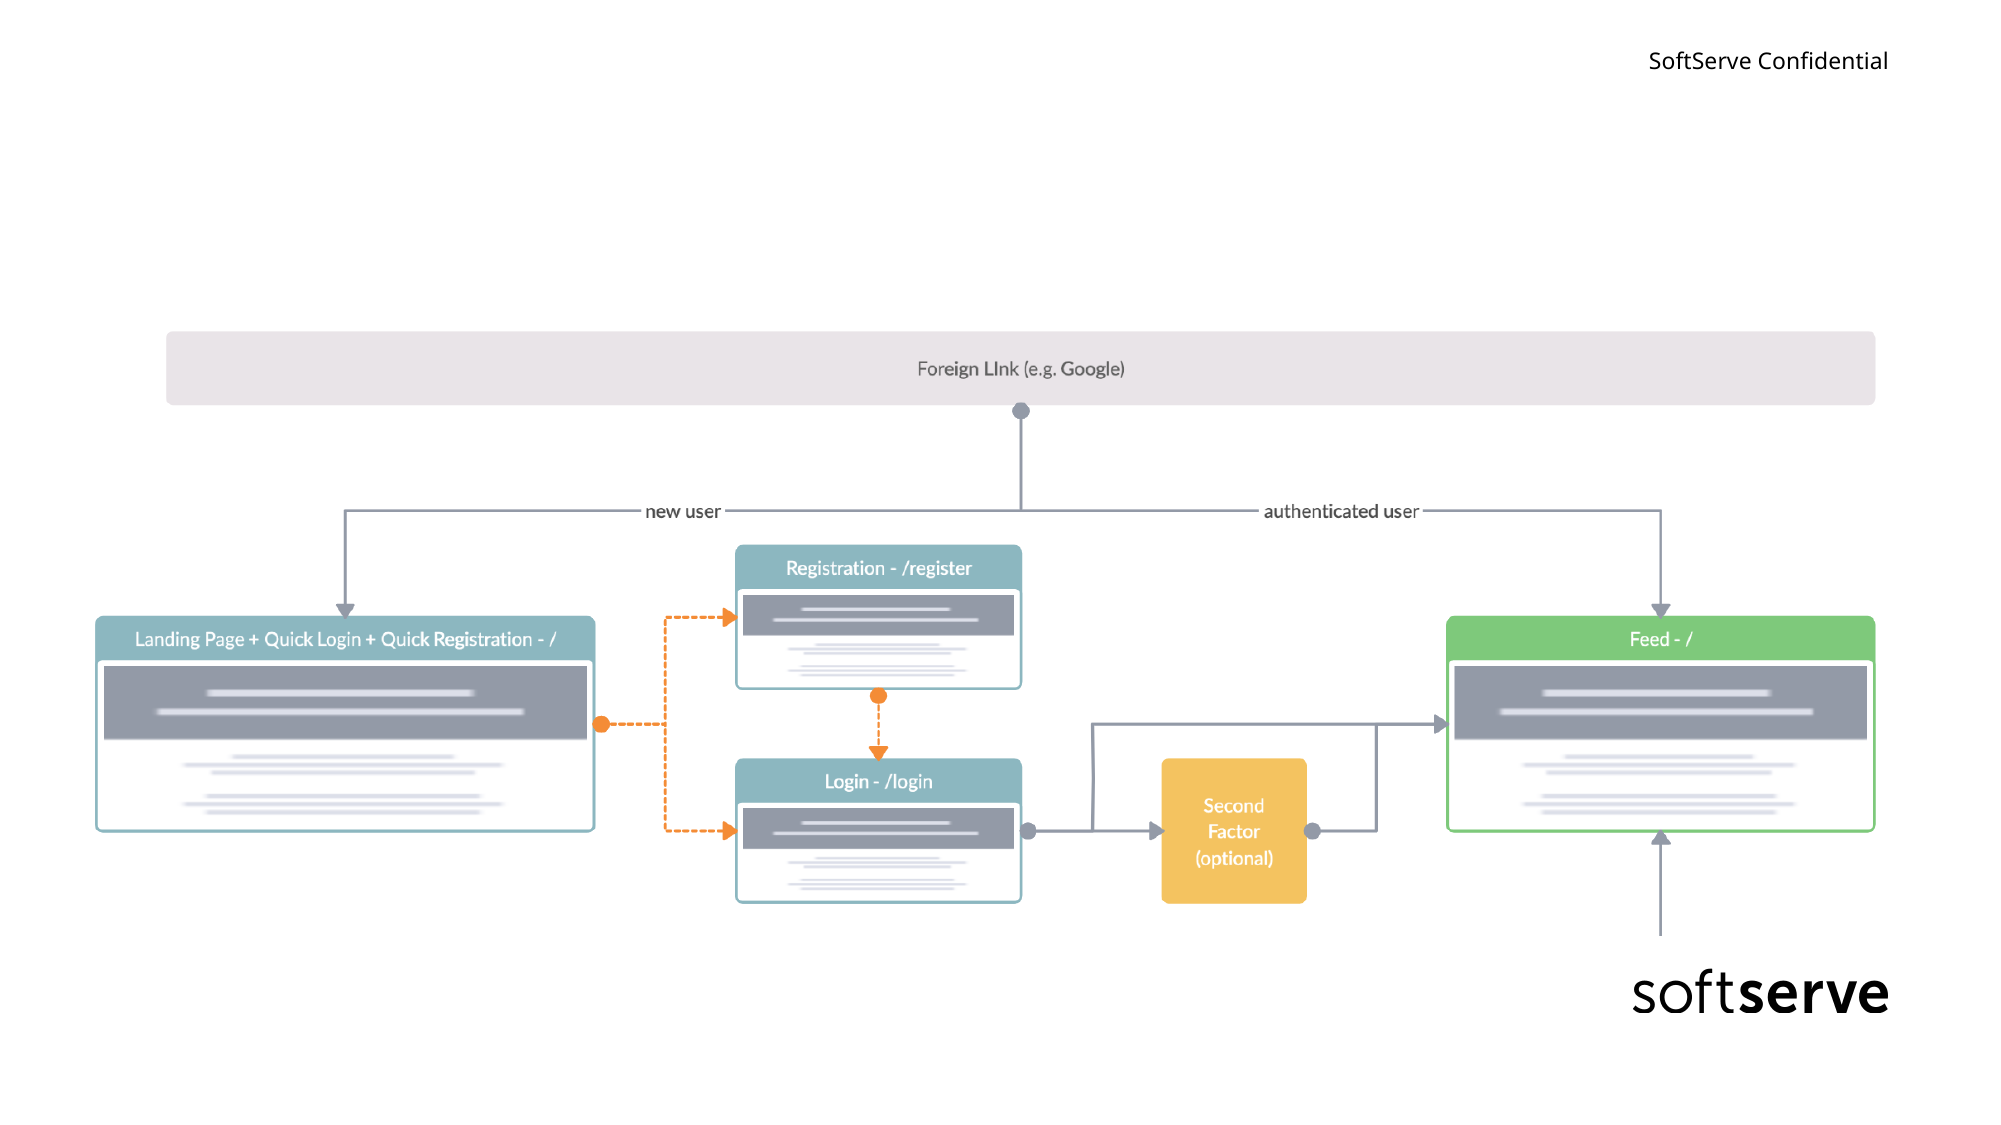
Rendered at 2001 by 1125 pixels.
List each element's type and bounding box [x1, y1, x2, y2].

picture [1633, 968, 1888, 1013]
picture [0, 301, 2000, 937]
